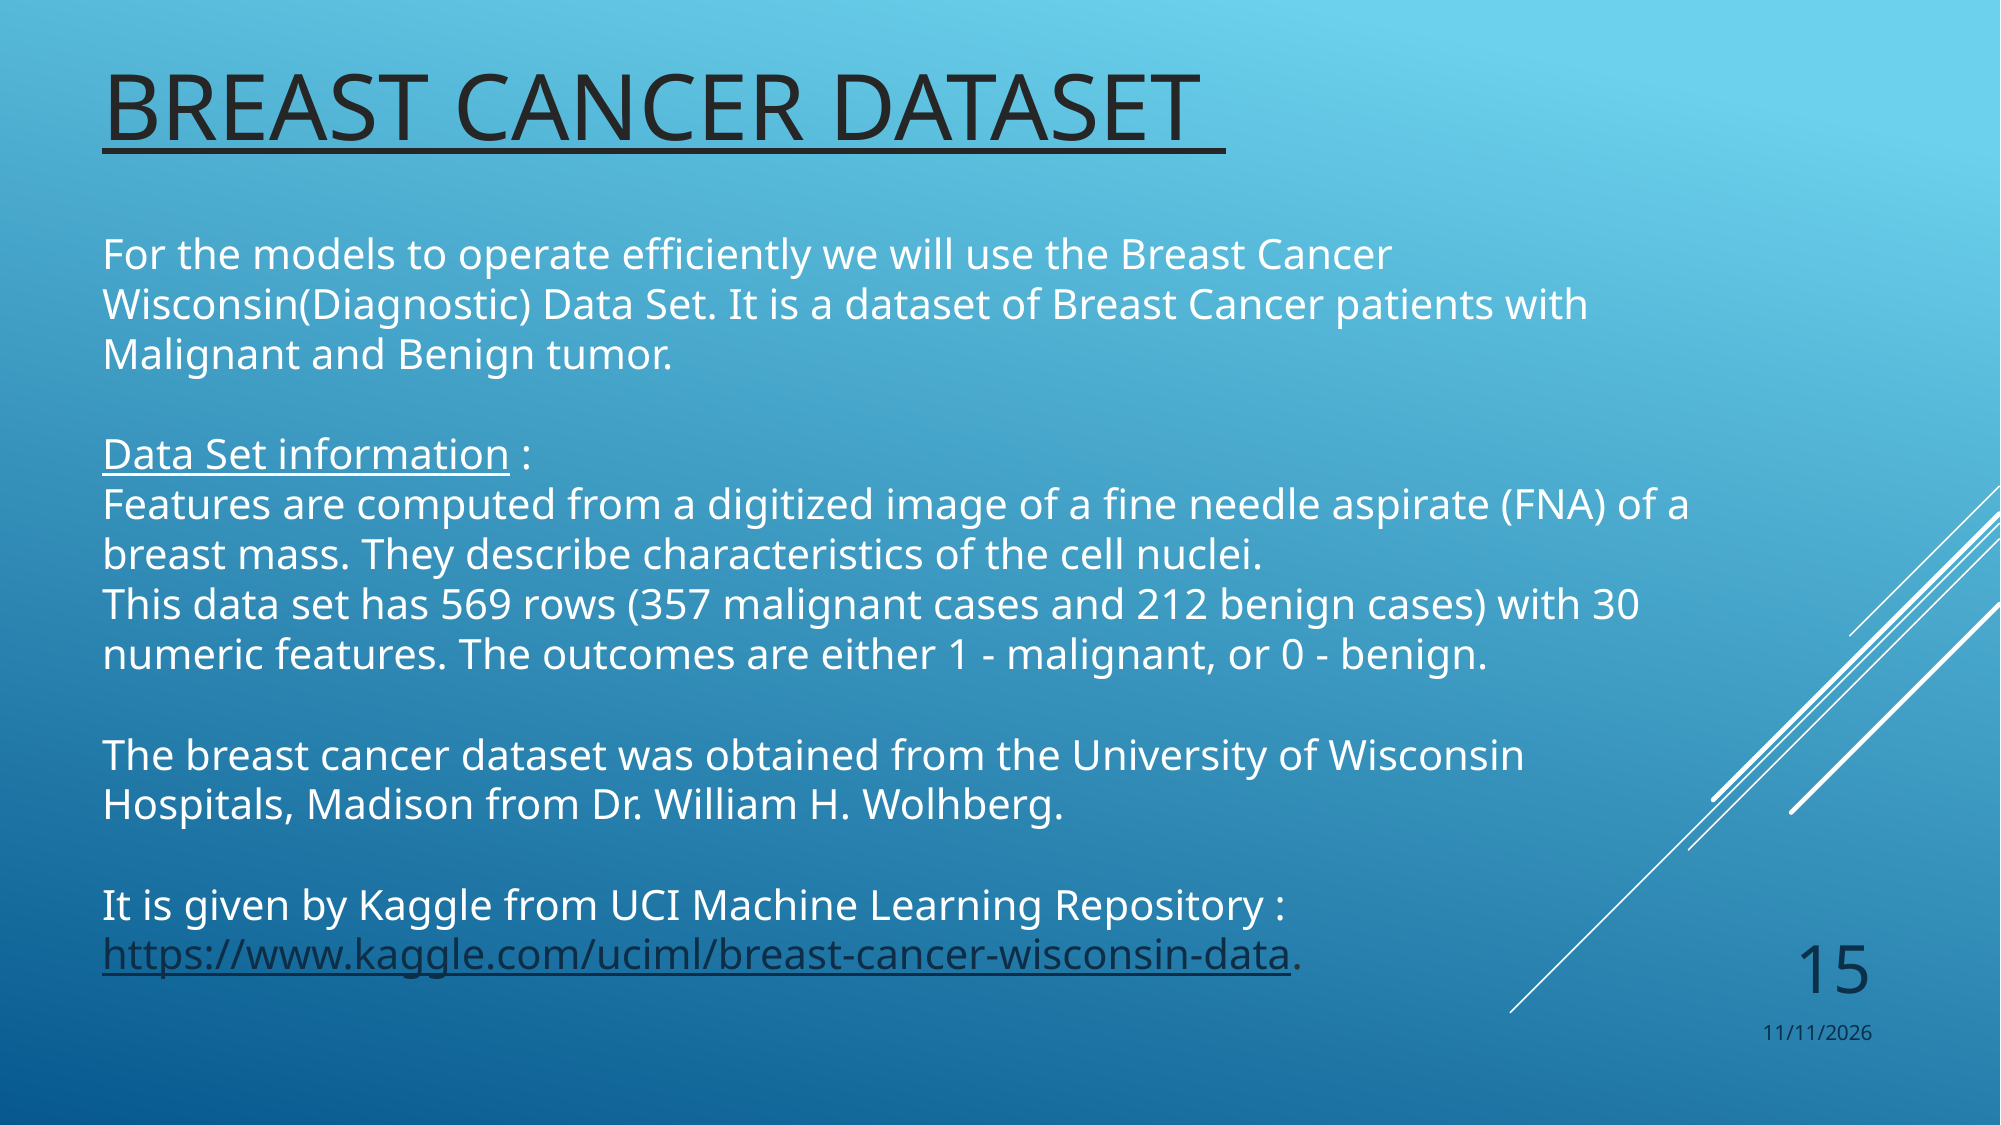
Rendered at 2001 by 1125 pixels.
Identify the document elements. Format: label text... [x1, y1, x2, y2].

slide_number 15 [1700, 915, 1888, 1025]
text_box BREAST CANCER DATASET [87, 41, 1251, 167]
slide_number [1624, 1012, 1888, 1073]
text_box For the models to operate efficiently we will use the Breast Cancer Wisconsin(Diagnostic) Data Set. It is a dataset of Breast Cancer patients with Malignant and Benign tumor. Data Set information : Features are computed from a digitized image of a fine needle aspirate (FNA) of a breast mass. They describe characteristics of the cell nuclei. This data set has 569 rows (357 malignant cases and 212 benign cases) with 30 numeric features. The outcomes are either 1 - malignant, or 0 - benign. The breast cancer dataset was obtained from the University of Wisconsin Hospitals, Madison from Dr. William H. Wolhberg. It is given by Kaggle from UCI Machine Learning Repository : https://www.kaggle.com/uciml/breast-cancer-wisconsin-data. [87, 220, 1739, 993]
